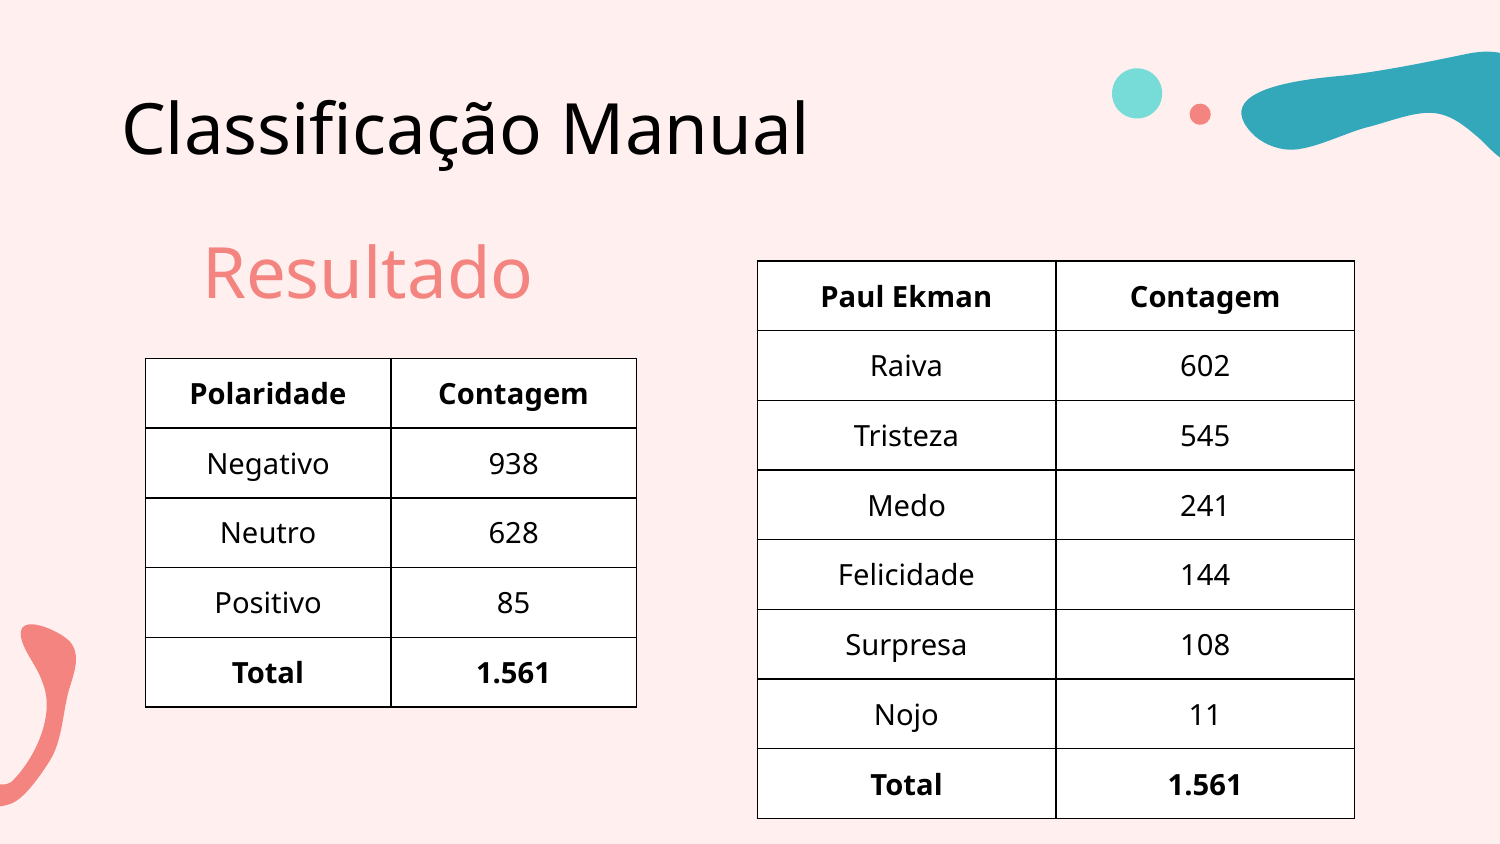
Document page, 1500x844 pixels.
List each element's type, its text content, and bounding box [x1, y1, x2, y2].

table_cell 85 [392, 568, 636, 637]
table_cell 108 [1057, 610, 1354, 678]
table_cell Medo [758, 471, 1055, 539]
table_cell Neutro [146, 499, 390, 567]
table_cell Negativo [146, 429, 390, 497]
table_cell Felicidade [758, 540, 1055, 609]
table_cell Total [146, 638, 390, 706]
table_header Paul Ekman [758, 262, 1055, 330]
table_cell 545 [1057, 401, 1354, 469]
table_cell 628 [392, 499, 636, 567]
table_cell 144 [1057, 540, 1354, 609]
table_cell 1.561 [392, 638, 636, 706]
table_header Contagem [392, 359, 636, 427]
table_cell 602 [1057, 331, 1354, 400]
table_header Contagem [1057, 262, 1354, 330]
table_cell Positivo [146, 568, 390, 637]
table_cell Tristeza [758, 401, 1055, 469]
table_cell 241 [1057, 471, 1354, 539]
table_cell 11 [1057, 680, 1354, 748]
table_cell Raiva [758, 331, 1055, 400]
title Resultado [187, 212, 570, 307]
table_cell 1.561 [1057, 749, 1354, 818]
table_cell Nojo [758, 680, 1055, 748]
table_cell Surpresa [758, 610, 1055, 678]
table_cell Total [758, 749, 1055, 818]
title Classificação Manual [106, 68, 1373, 163]
table_cell 938 [392, 429, 636, 497]
table_header Polaridade [146, 359, 390, 427]
